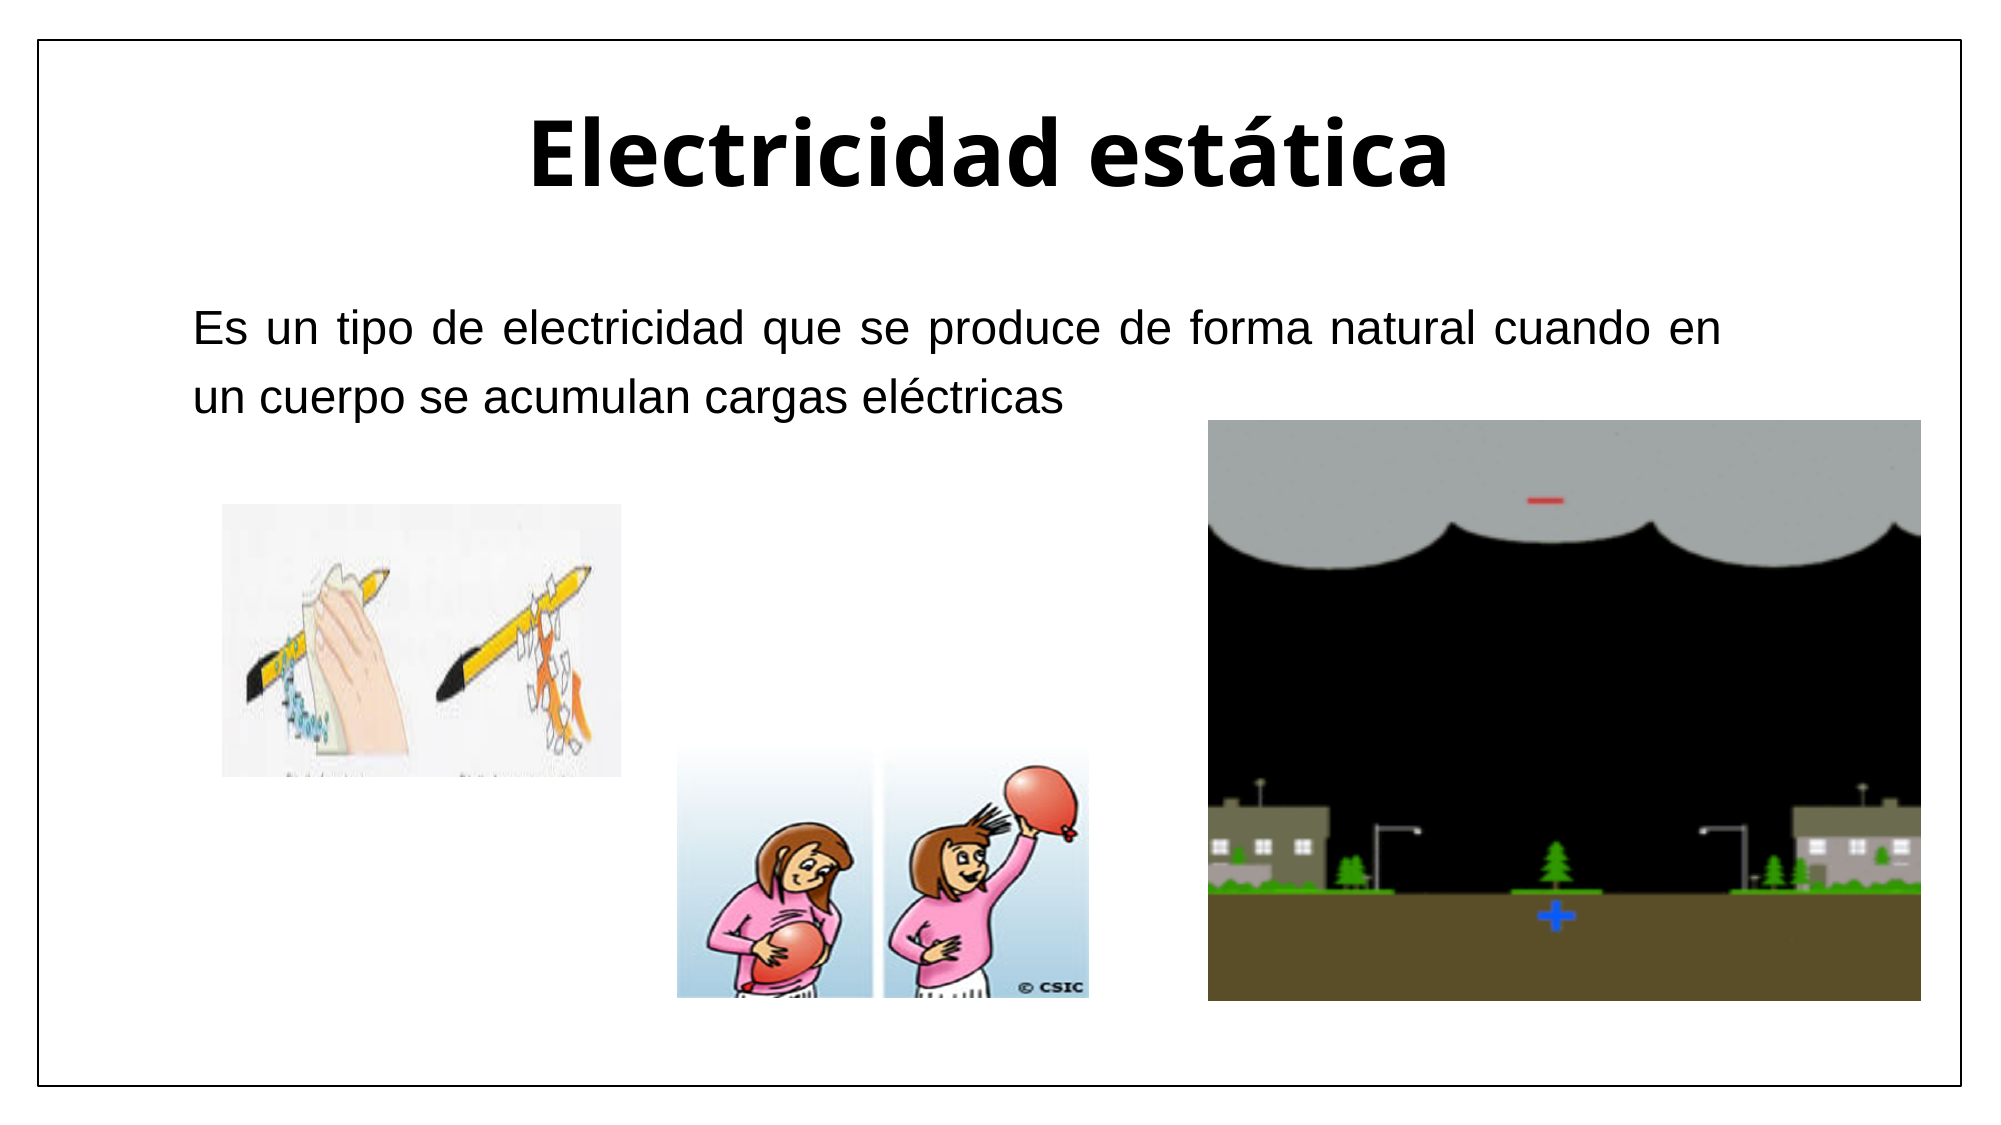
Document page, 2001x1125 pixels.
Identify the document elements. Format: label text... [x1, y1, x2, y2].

picture [1207, 419, 1921, 1001]
picture [221, 504, 622, 777]
title Electricidad estática [177, 35, 1803, 278]
text_box Es un tipo de electricidad que se produce de forma natural cuando en un cuerpo se acumulan cargas eléctricas [177, 278, 1740, 432]
picture [675, 743, 1091, 1001]
